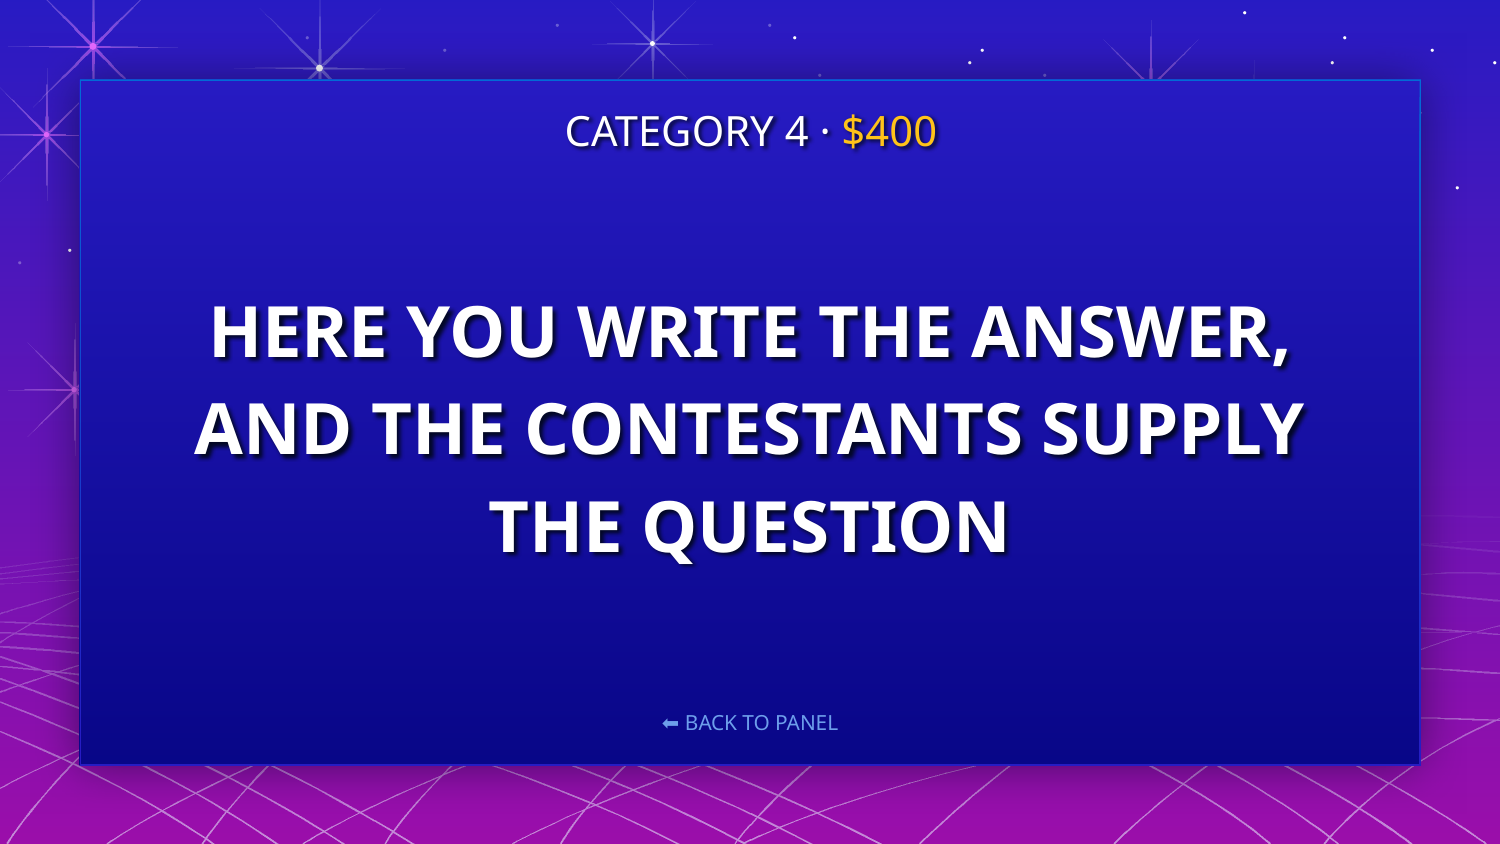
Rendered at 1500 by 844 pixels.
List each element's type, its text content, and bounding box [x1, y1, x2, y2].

subtitle CATEGORY 4 · $400 [170, 105, 1332, 178]
title HERE YOU WRITE THE ANSWER, AND THE CONTESTANTS SUPPLY THE QUESTION [169, 158, 1331, 682]
